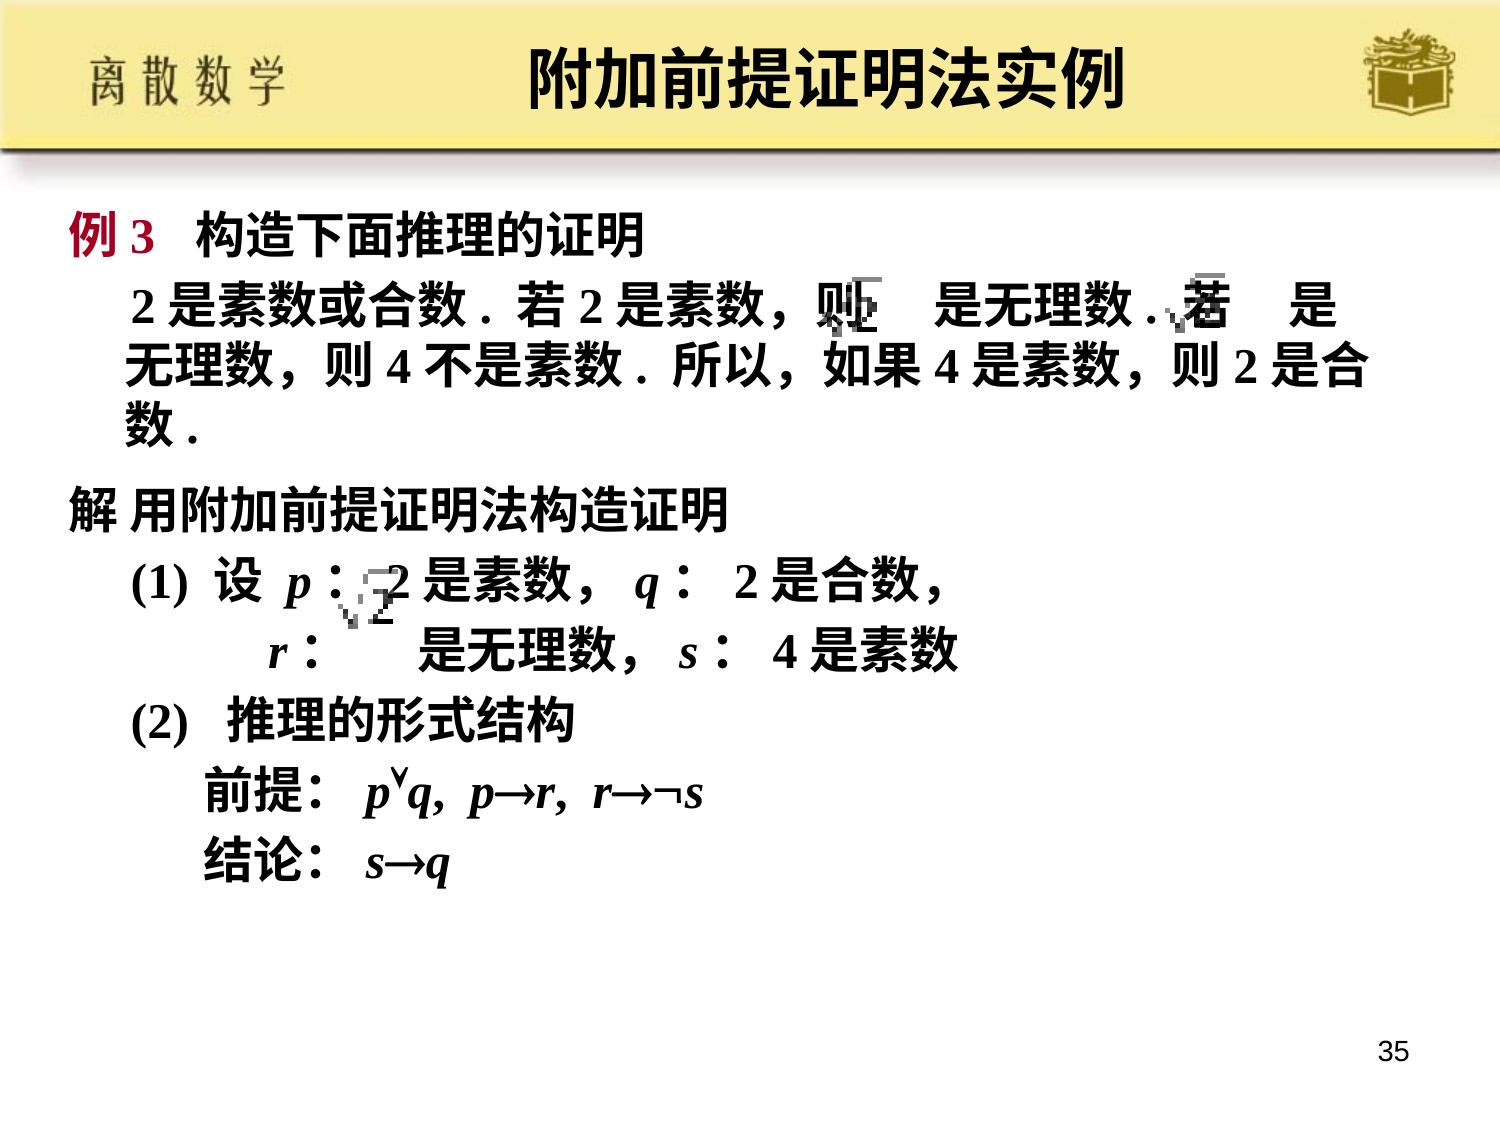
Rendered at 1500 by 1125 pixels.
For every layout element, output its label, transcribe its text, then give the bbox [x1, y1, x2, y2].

title 附加前提证明法实例 [324, 42, 1329, 112]
list 例3 构造下面推理的证明 2是素数或合数. 若2是素数，则 是无理数. 若 是无理数，则4不是素数. 所以，如果4是素数，则2是合数. 解 用附加前提证明法构造证明 (1) 设 p：2是素数，q：2是合数， r： 是无理数，s：4是素数 (2) 推理的形式结构 前提：pq, pr, rs 结论：sq [53, 196, 1404, 939]
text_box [1151, 263, 1235, 338]
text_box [808, 267, 892, 342]
slide_number 35 [1074, 1024, 1425, 1103]
picture [0, 0, 1500, 1125]
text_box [324, 559, 408, 634]
